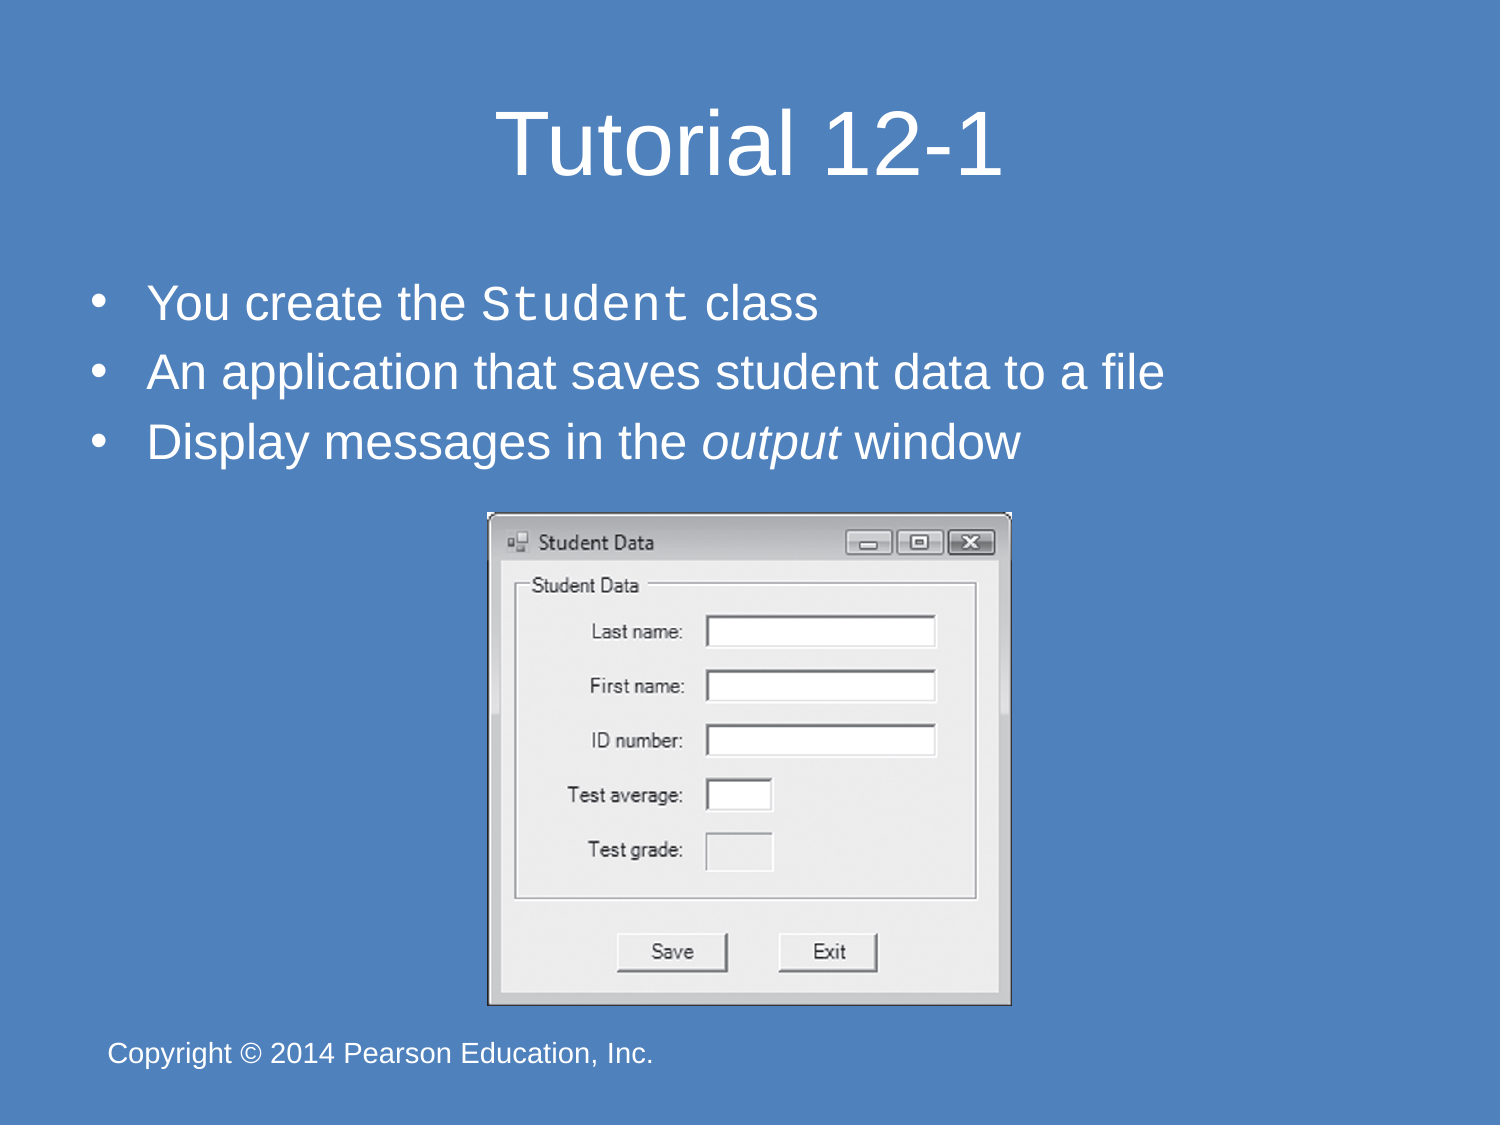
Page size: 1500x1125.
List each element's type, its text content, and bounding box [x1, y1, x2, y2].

list You create the Student class An application that saves student data to a file Display messages in the output window [75, 262, 1425, 1005]
title Tutorial 12-1 [75, 45, 1425, 233]
picture [487, 512, 1012, 1006]
